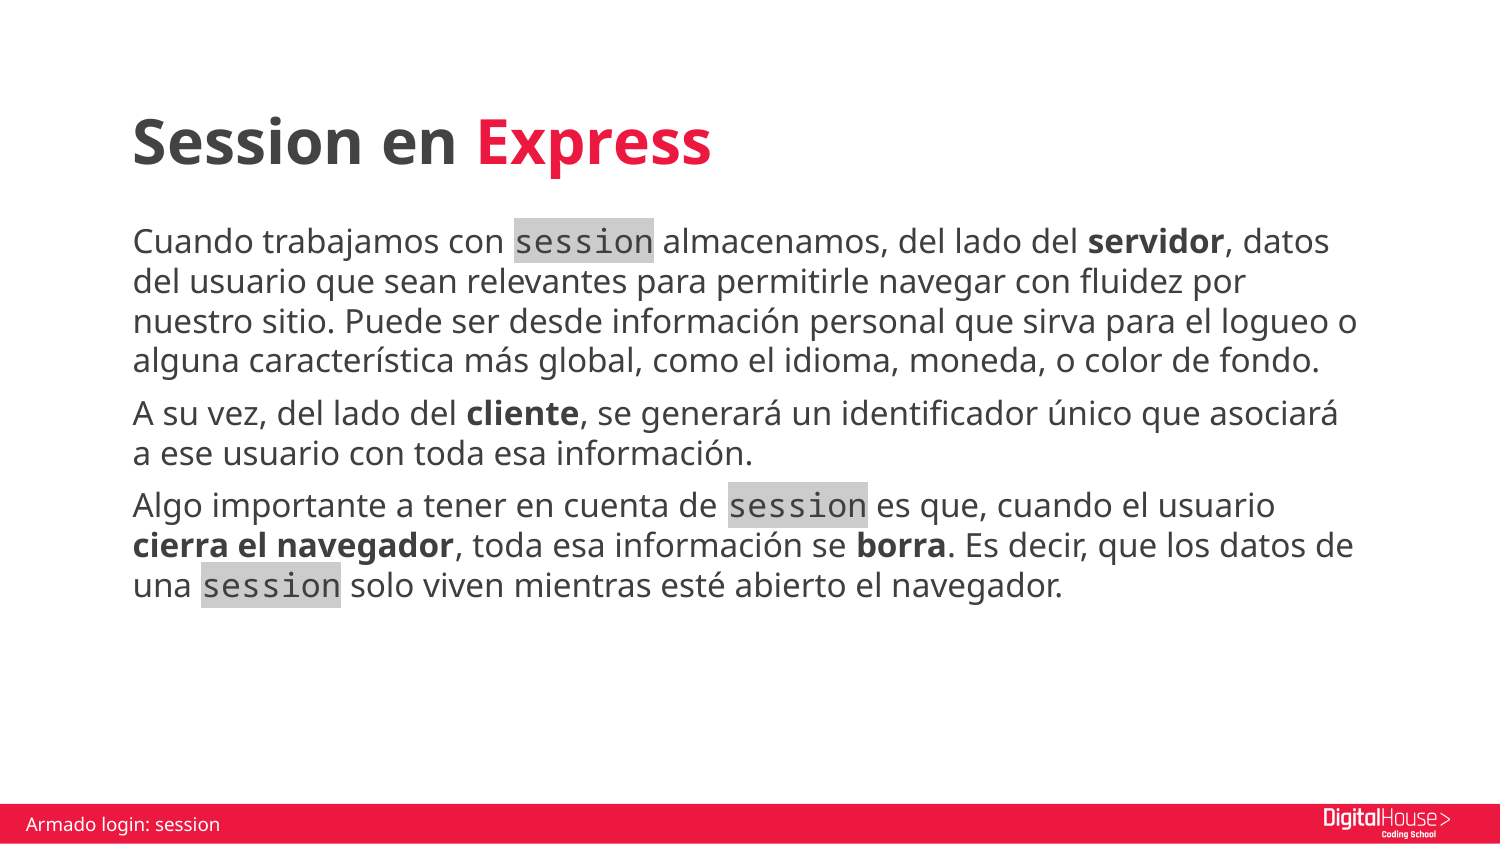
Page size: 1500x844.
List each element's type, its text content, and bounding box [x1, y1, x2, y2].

text_box Cuando trabajamos con session almacenamos, del lado del servidor, datos del usuario que sean relevantes para permitirle navegar con fluidez por nuestro sitio. Puede ser desde información personal que sirva para el logueo o alguna característica más global, como el idioma, moneda, o color de fondo. A su vez, del lado del cliente, se generará un identificador único que asociará a ese usuario con toda esa información. Algo importante a tener en cuenta de session es que, cuando el usuario cierra el navegador, toda esa información se borra. Es decir, que los datos de una session solo viven mientras esté abierto el navegador. [117, 204, 1383, 738]
picture [1324, 808, 1450, 839]
text_box Session en Express [117, 90, 1383, 193]
